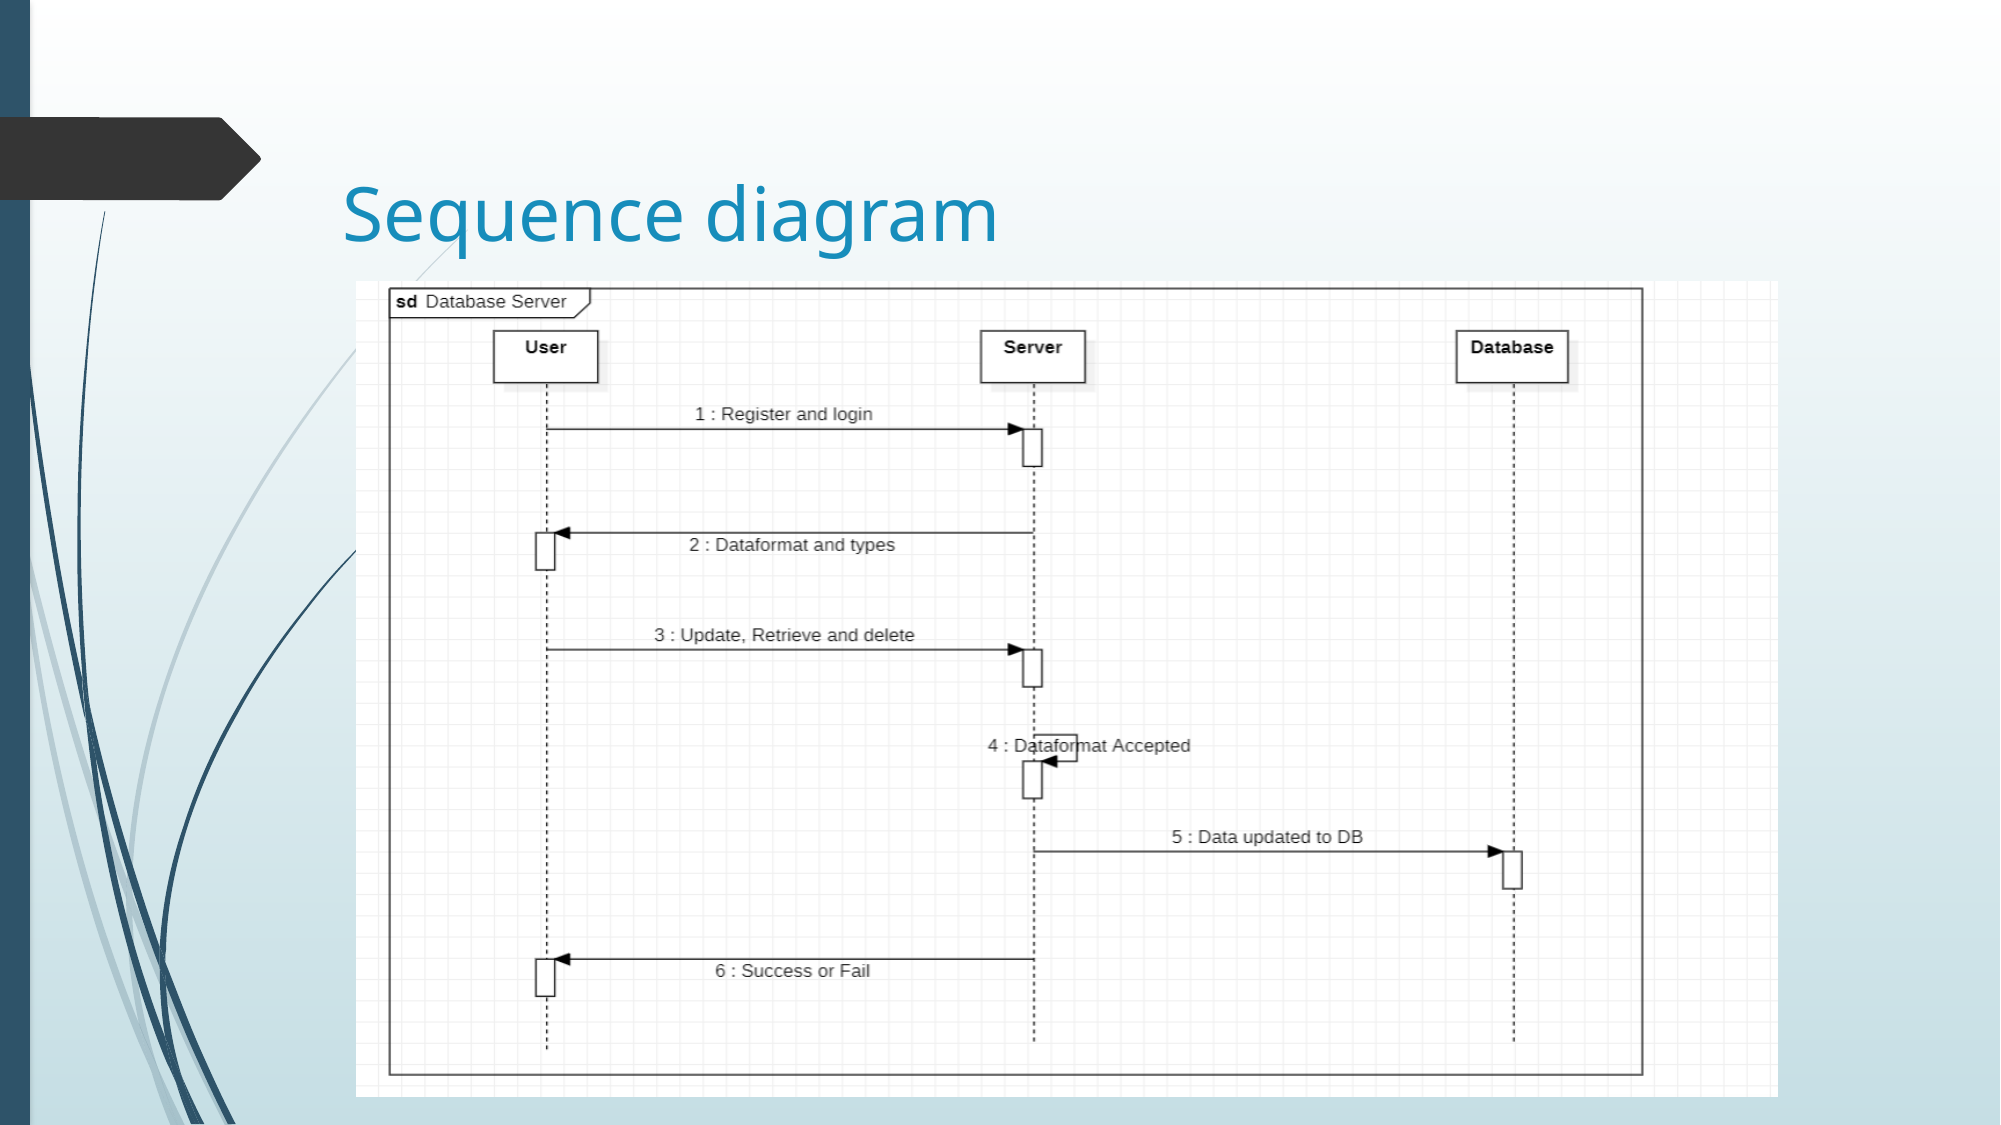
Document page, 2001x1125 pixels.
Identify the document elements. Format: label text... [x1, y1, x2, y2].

title Sequence diagram [327, 158, 2000, 281]
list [355, 281, 1779, 1097]
